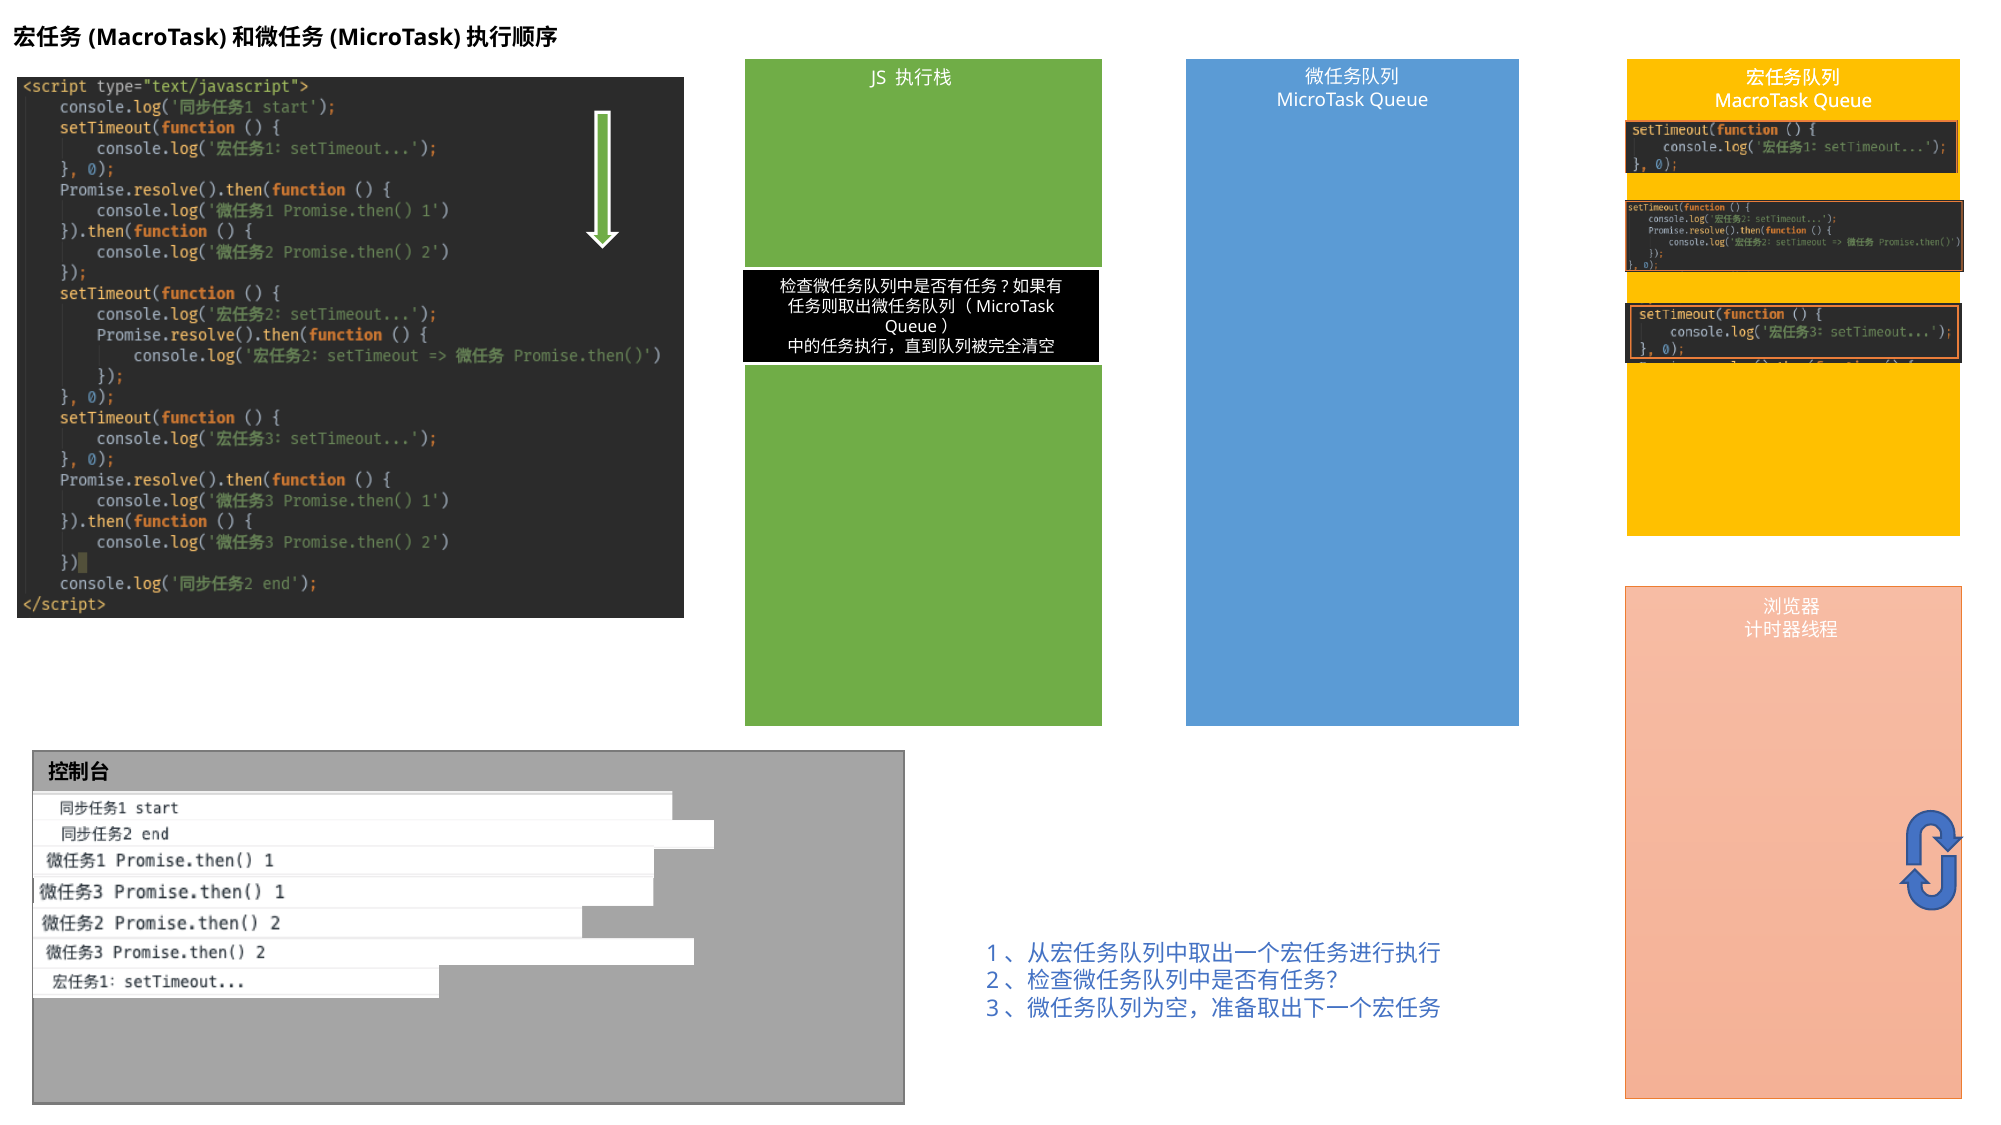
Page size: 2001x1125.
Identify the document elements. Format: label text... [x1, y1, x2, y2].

text_box 微任务队列 MicroTask Queue [1261, 57, 1443, 118]
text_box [1625, 363, 1962, 538]
text_box 检查微任务队列中是否有任务?如果有 任务则取出微任务队列（MicroTask Queue） 中的任务执行，直到队列被完全清空 [740, 267, 1102, 365]
text_box [32, 750, 905, 1105]
text_box JS 执行栈 [856, 58, 967, 96]
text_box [1625, 57, 1962, 200]
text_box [1625, 200, 1964, 363]
text_box [742, 56, 1105, 729]
picture [17, 77, 684, 618]
picture [1625, 120, 1958, 173]
text_box 控制台 [33, 751, 126, 791]
text_box 宏任务(MacroTask)和微任务(MicroTask)执行顺序 [0, 14, 574, 57]
text_box [1183, 56, 1522, 729]
picture [32, 791, 715, 998]
text_box 1、从宏任务队列中取出一个宏任务进行执行 2、检查微任务队列中是否有任务？ 3、微任务队列为空，准备取出下一个宏任务 [970, 930, 1457, 1029]
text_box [1625, 586, 1962, 1099]
